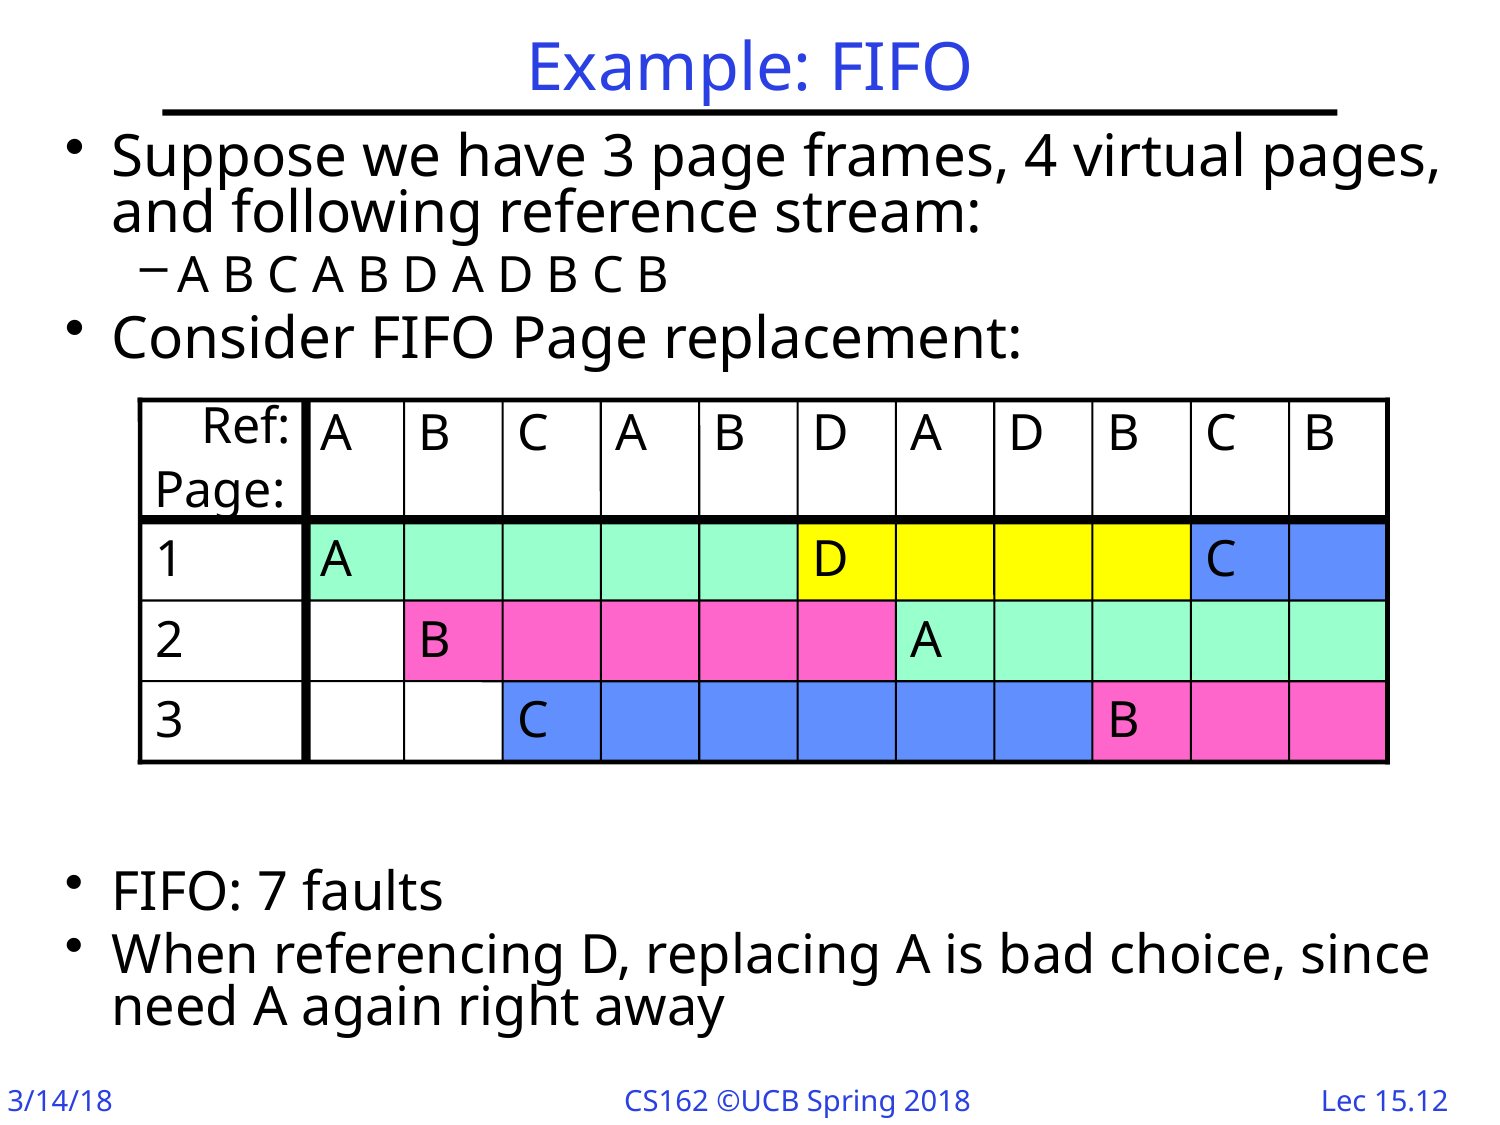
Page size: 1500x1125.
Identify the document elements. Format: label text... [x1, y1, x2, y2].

list Suppose we have 3 page frames, 4 virtual pages, and following reference stream: A B C A B D A D B C B Consider FIFO Page replacement: FIFO: 7 faults When referencing D, replacing A is bad choice, since need A again right away [50, 125, 1463, 1100]
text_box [139, 399, 1388, 763]
title Example: FIFO [162, 24, 1338, 113]
